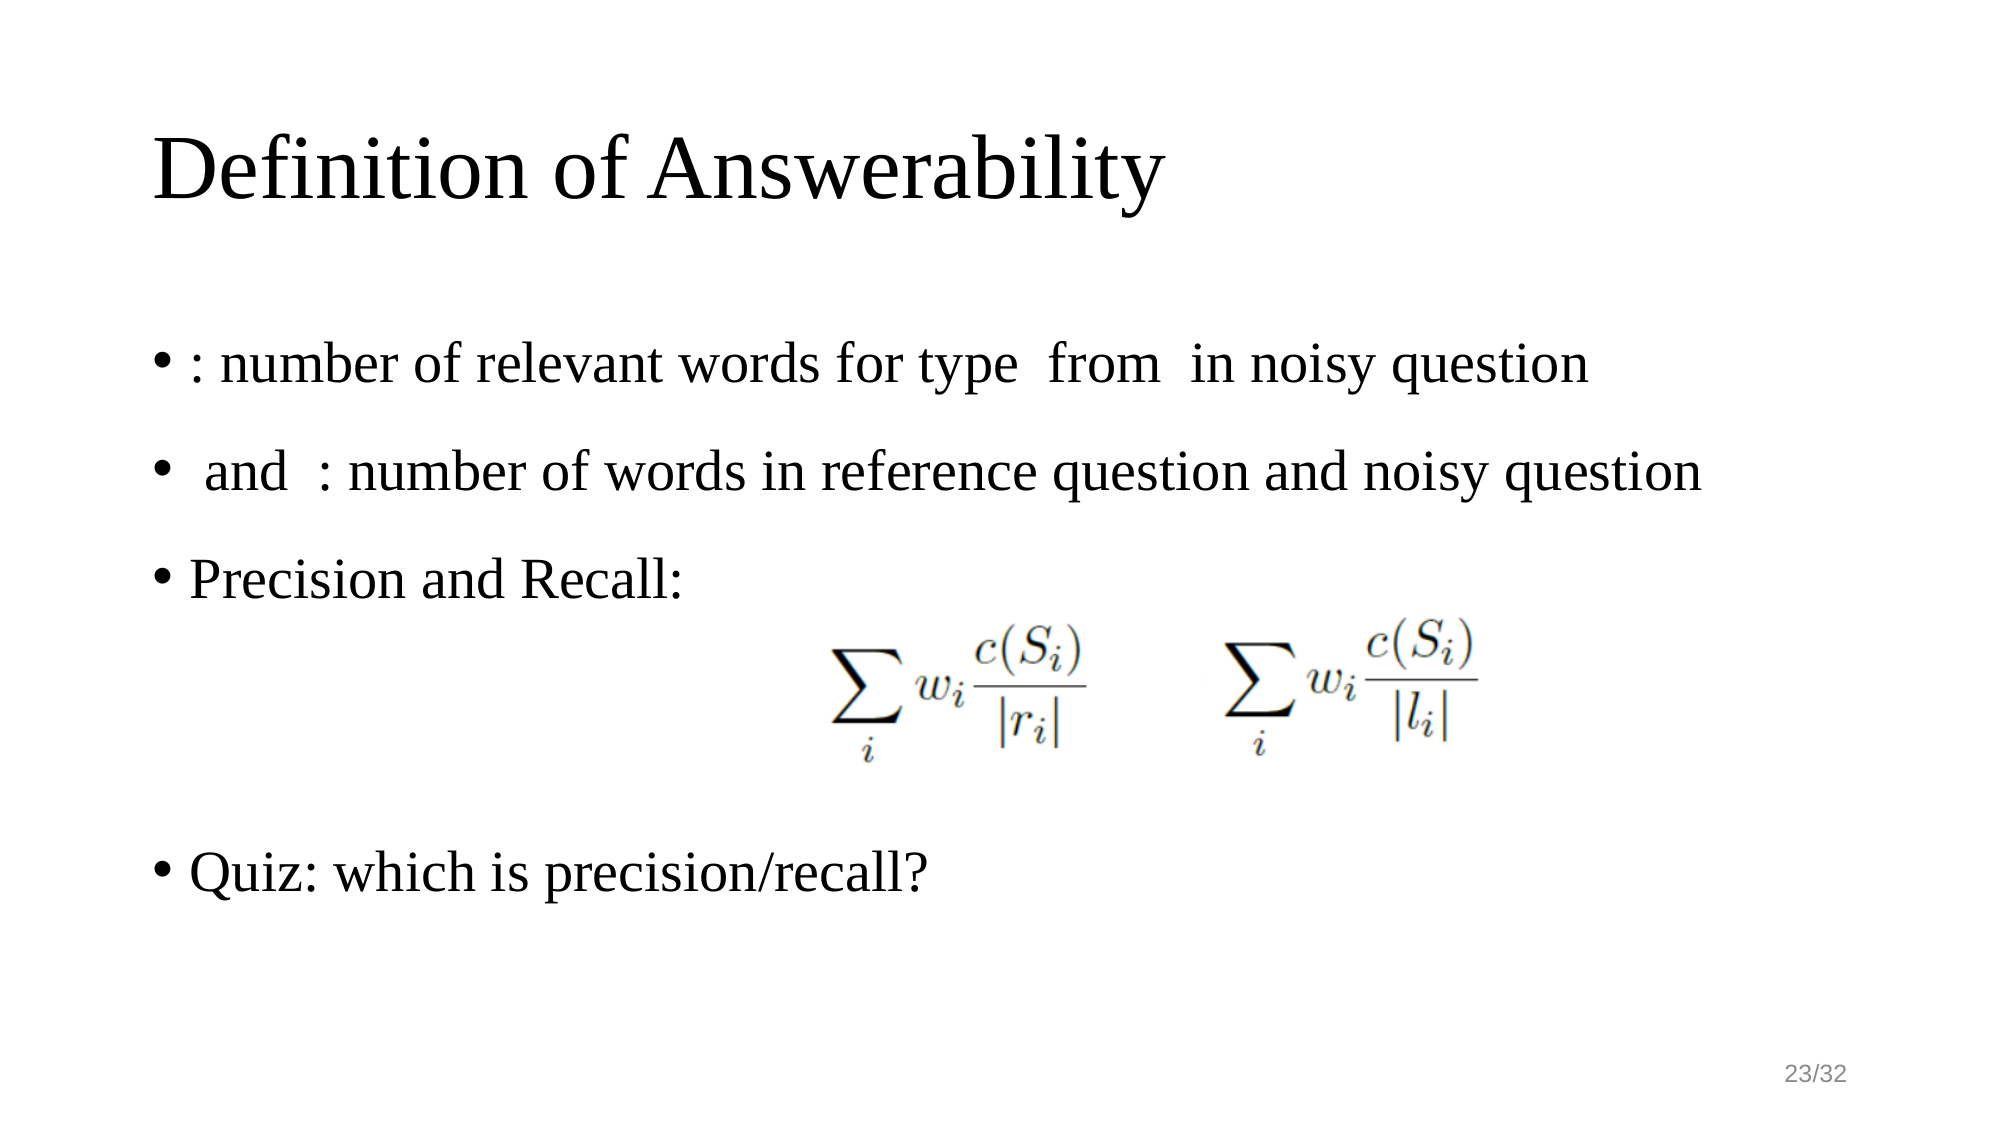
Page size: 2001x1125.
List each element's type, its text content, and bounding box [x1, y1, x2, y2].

title Definition of Answerability [137, 59, 1863, 278]
slide_number 23/32 [1412, 1042, 1863, 1103]
picture [818, 585, 1095, 787]
picture [1205, 585, 1500, 780]
text_box Quiz: which is precision/recall? [137, 808, 1863, 962]
